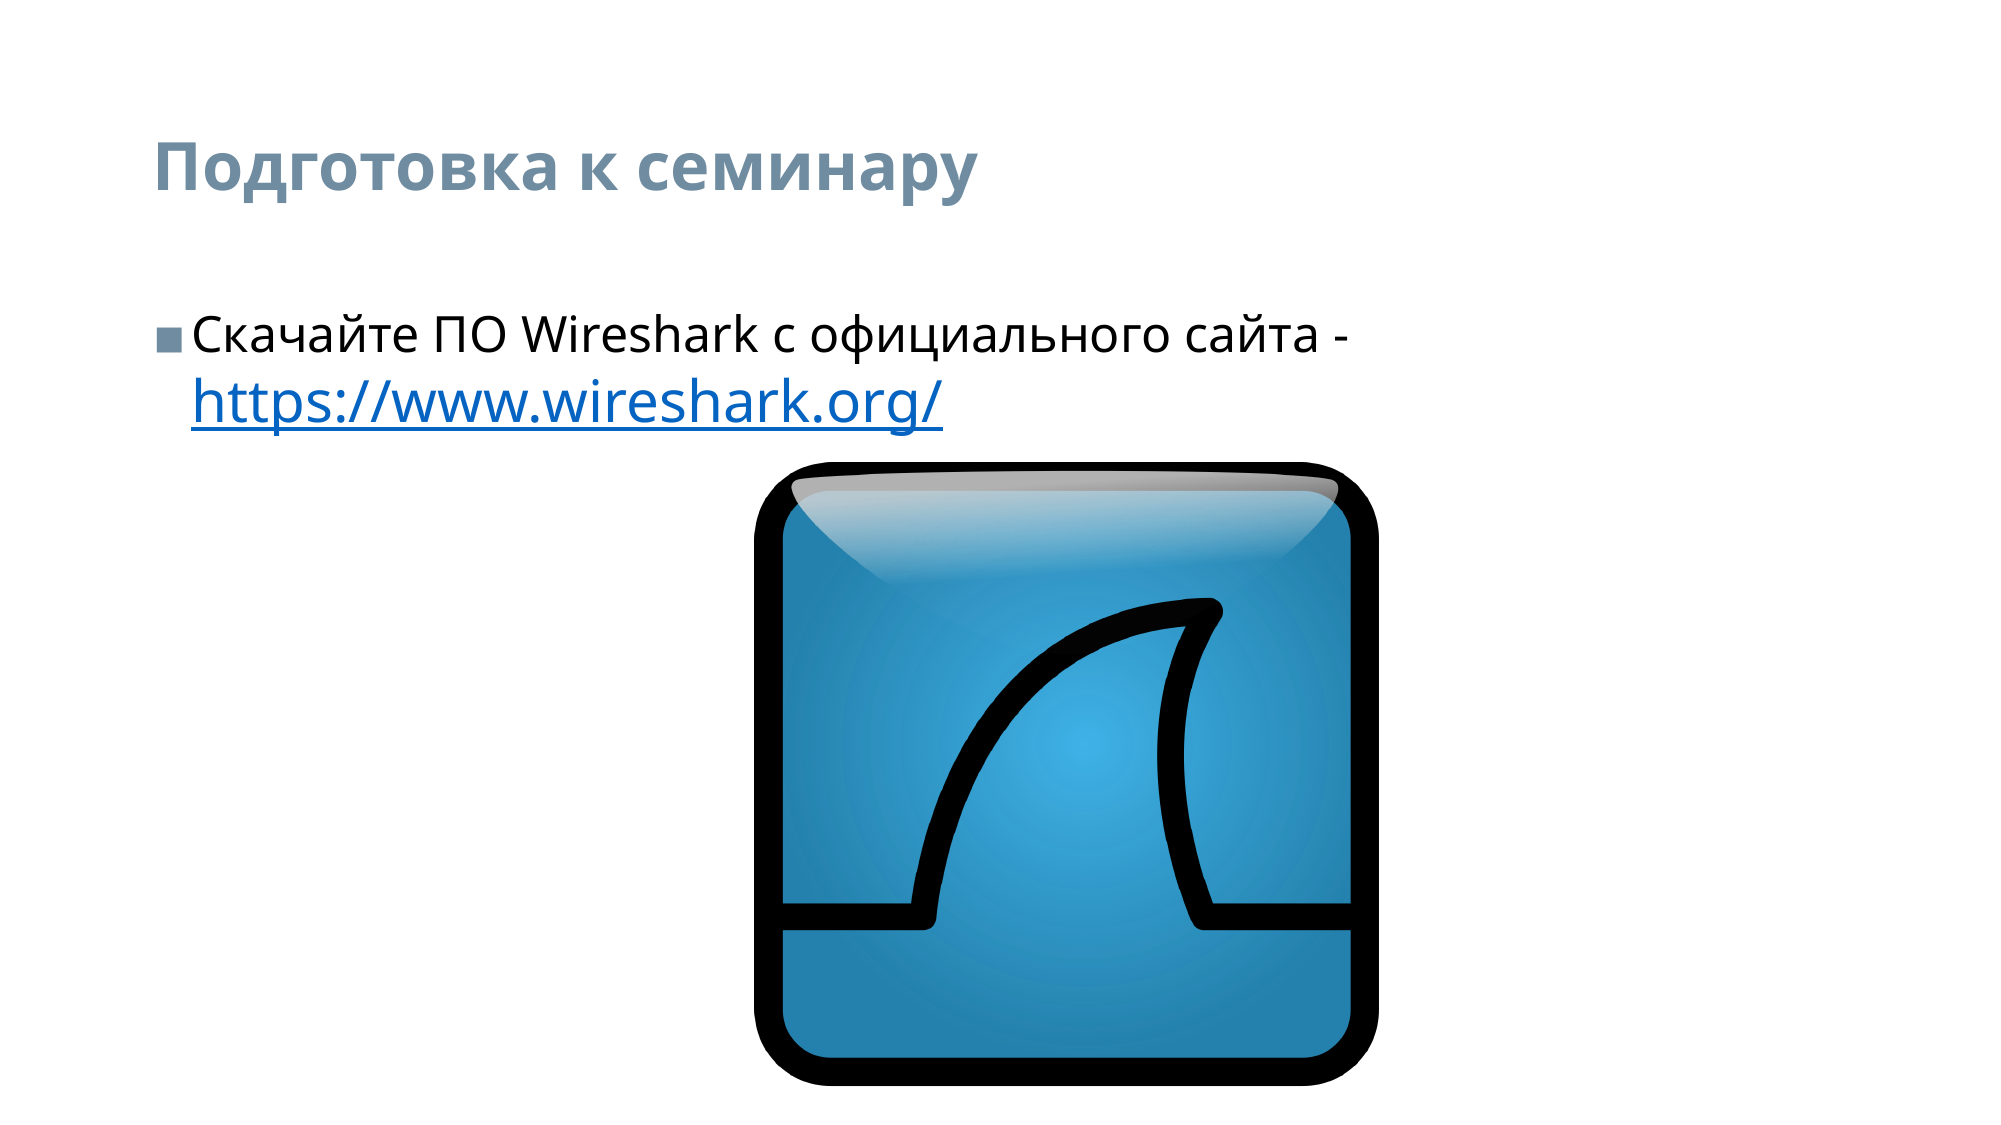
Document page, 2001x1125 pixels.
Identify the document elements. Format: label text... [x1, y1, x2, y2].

picture [754, 462, 1379, 1087]
title Подготовка к семинару [137, 59, 1863, 278]
list Скачайте ПО Wireshark с официального сайта - https://www.wireshark.org/ [137, 299, 1863, 1014]
